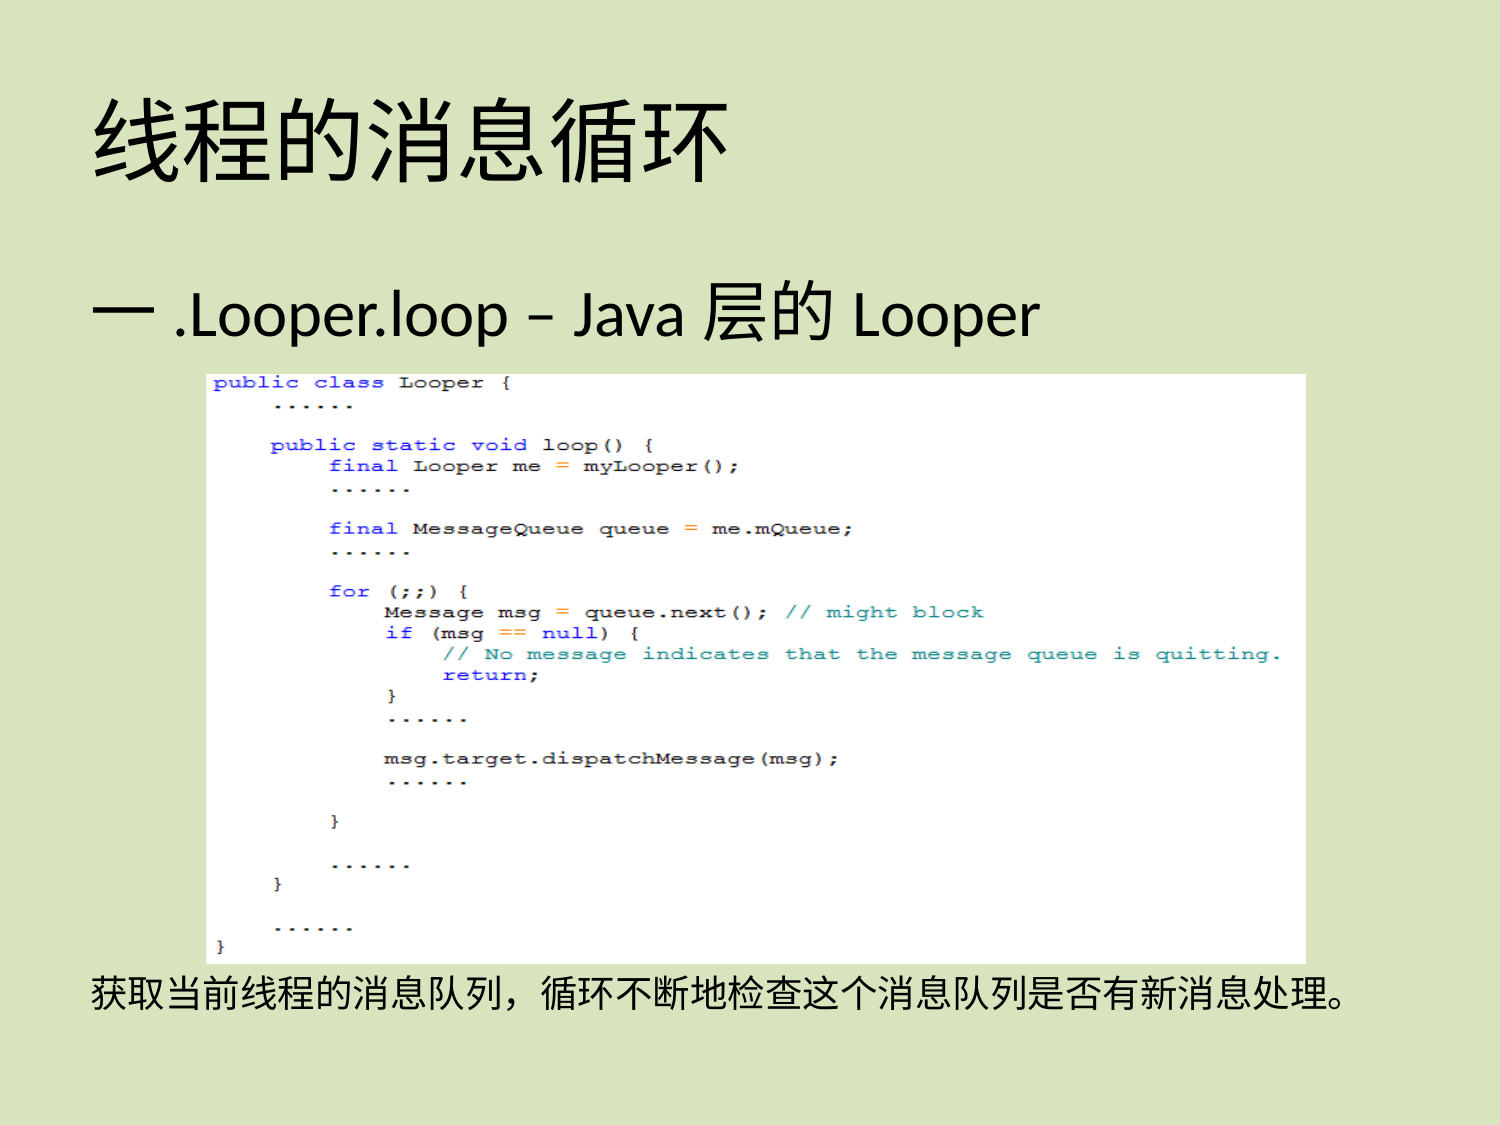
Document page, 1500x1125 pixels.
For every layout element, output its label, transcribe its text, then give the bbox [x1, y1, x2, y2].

list 一.Looper.loop – Java层的Looper 获取当前线程的消息队列，循环不断地检查这个消息队列是否有新消息处理。 [75, 262, 1459, 1125]
picture [206, 374, 1306, 964]
title 线程的消息循环 [75, 45, 1425, 233]
